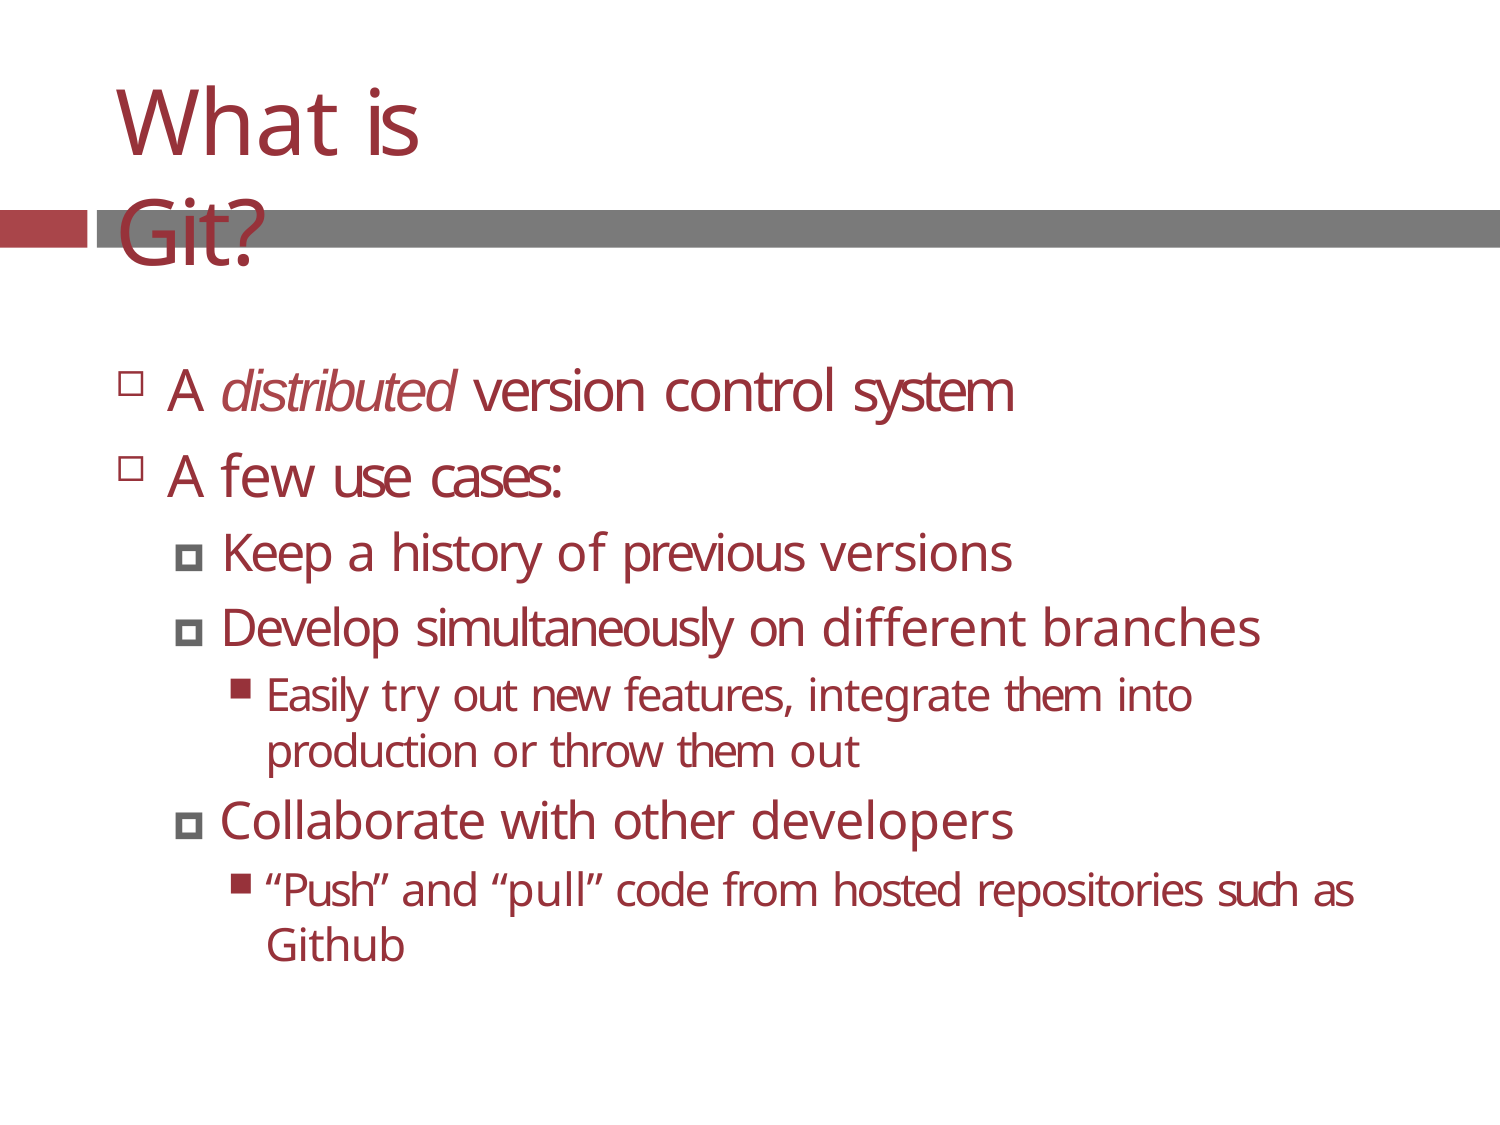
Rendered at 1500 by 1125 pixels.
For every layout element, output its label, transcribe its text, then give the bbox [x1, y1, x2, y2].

title What is Git? [113, 61, 577, 284]
text_box A distributed version control system A few use cases: 🞑 Keep a history of previous versions 🞑 Develop simultaneously on different branches Easily try out new features, integrate them into production or throw them out 🞑 Collaborate with other developers “Push” and “pull” code from hosted repositories such as Github [113, 335, 1407, 972]
